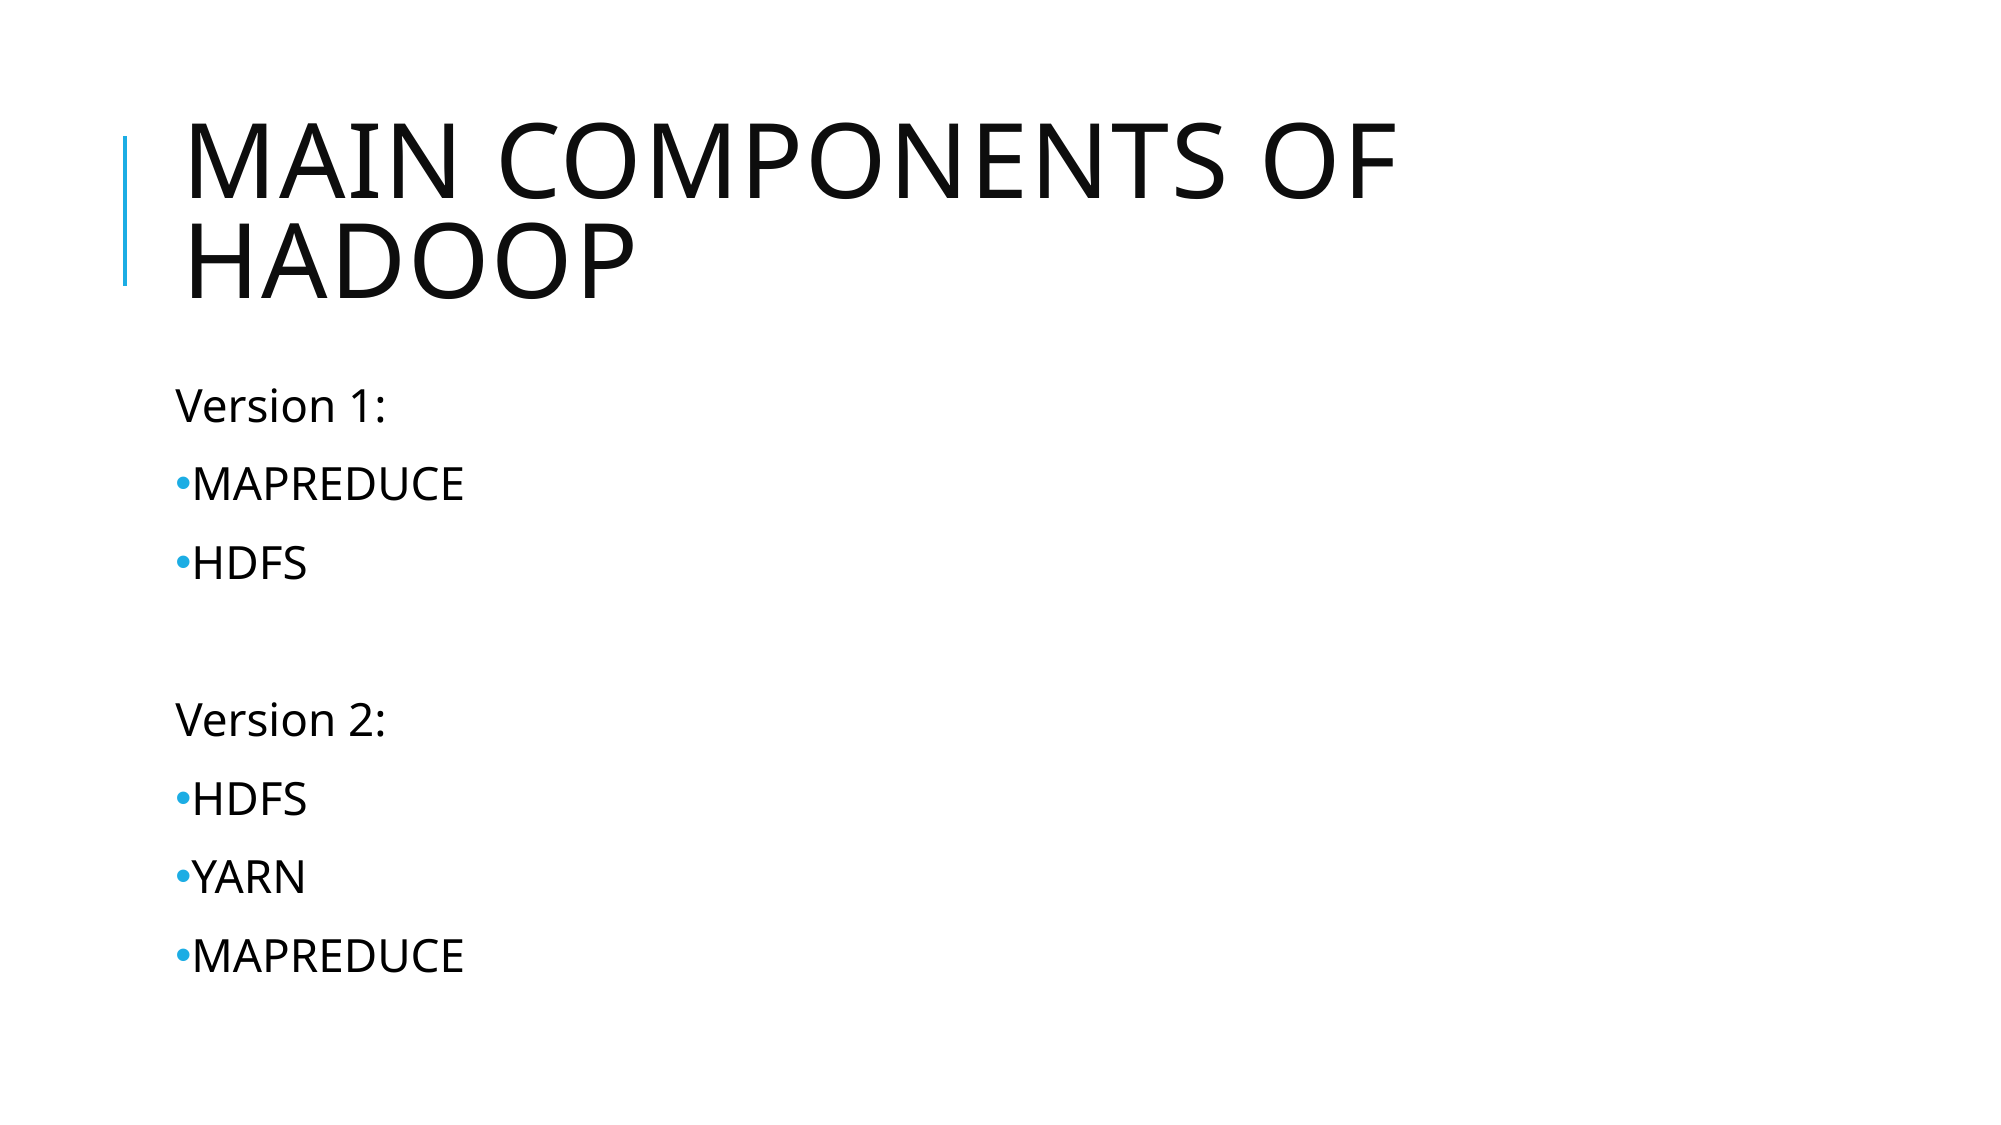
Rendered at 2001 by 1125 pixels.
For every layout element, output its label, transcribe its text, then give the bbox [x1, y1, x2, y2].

title Main components of hadoop [168, 96, 1763, 342]
list Version 1: MAPREDUCE HDFS Version 2: HDFS YARN MAPREDUCE [168, 375, 1810, 1035]
